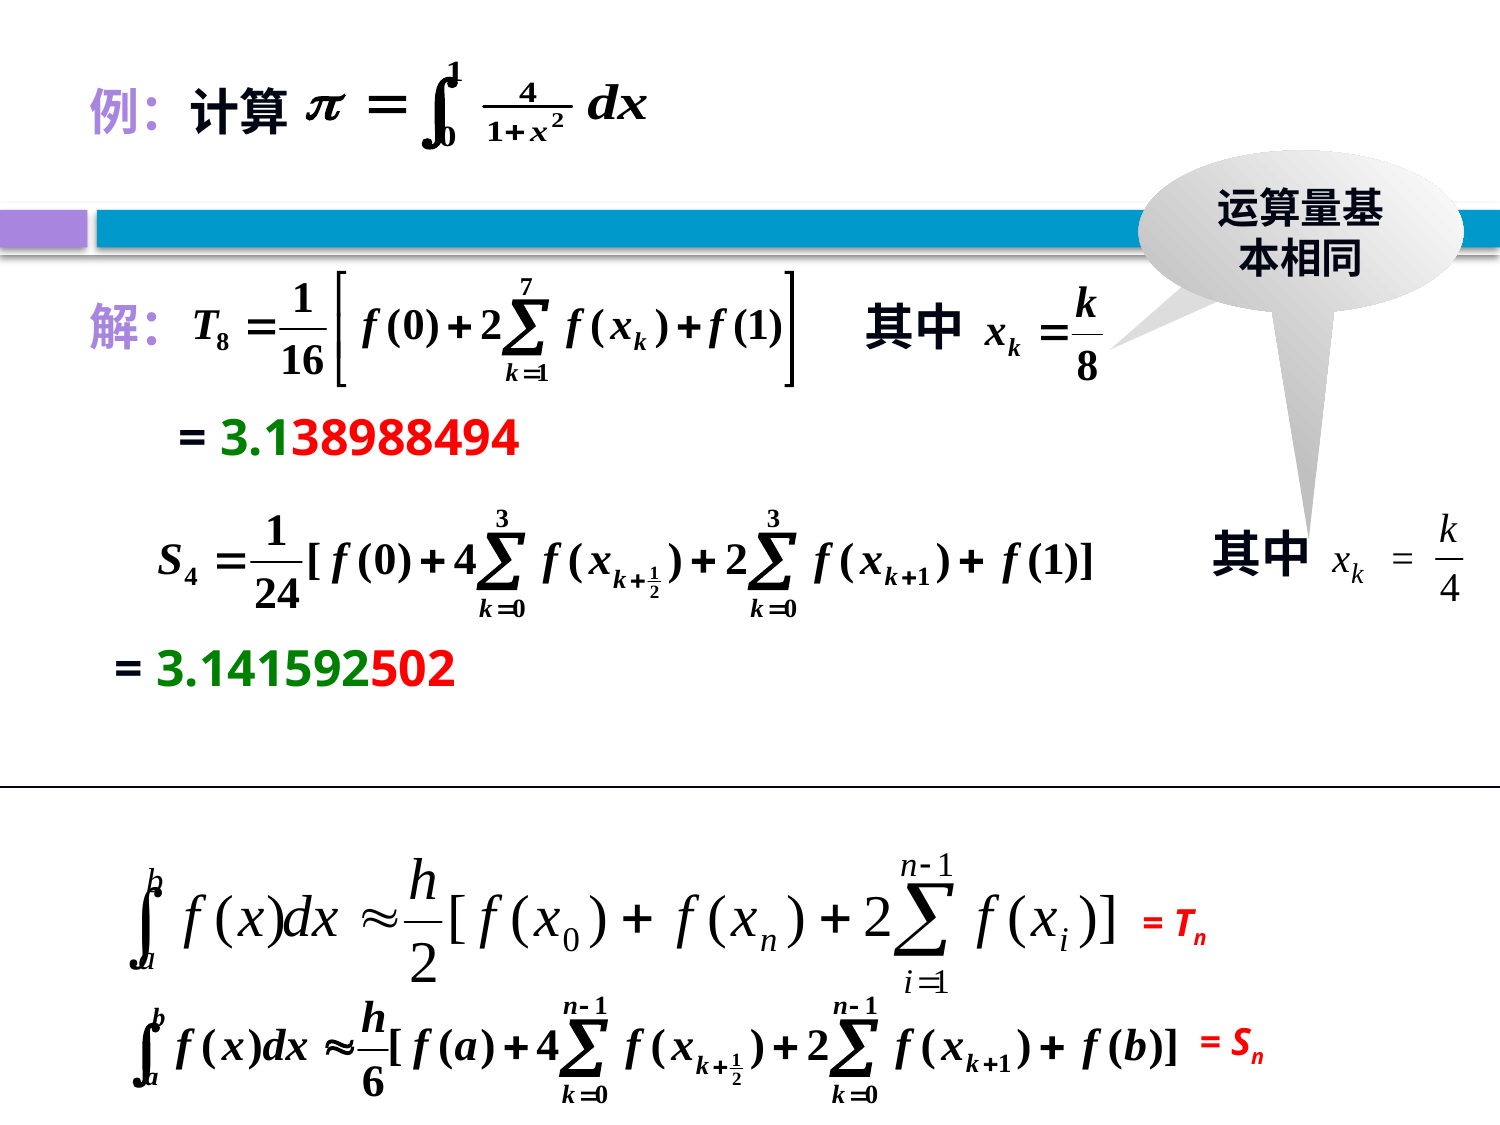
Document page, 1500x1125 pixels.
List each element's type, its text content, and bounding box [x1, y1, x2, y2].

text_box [109, 985, 1186, 1114]
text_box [99, 498, 1473, 705]
text_box = Tn [1132, 891, 1291, 958]
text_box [187, 262, 1113, 395]
text_box = Sn [1191, 1010, 1348, 1077]
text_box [109, 837, 1127, 1006]
text_box = 3.138988494 [164, 398, 786, 473]
text_box 解： [74, 288, 181, 363]
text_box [1099, 150, 1464, 335]
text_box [74, 47, 665, 166]
